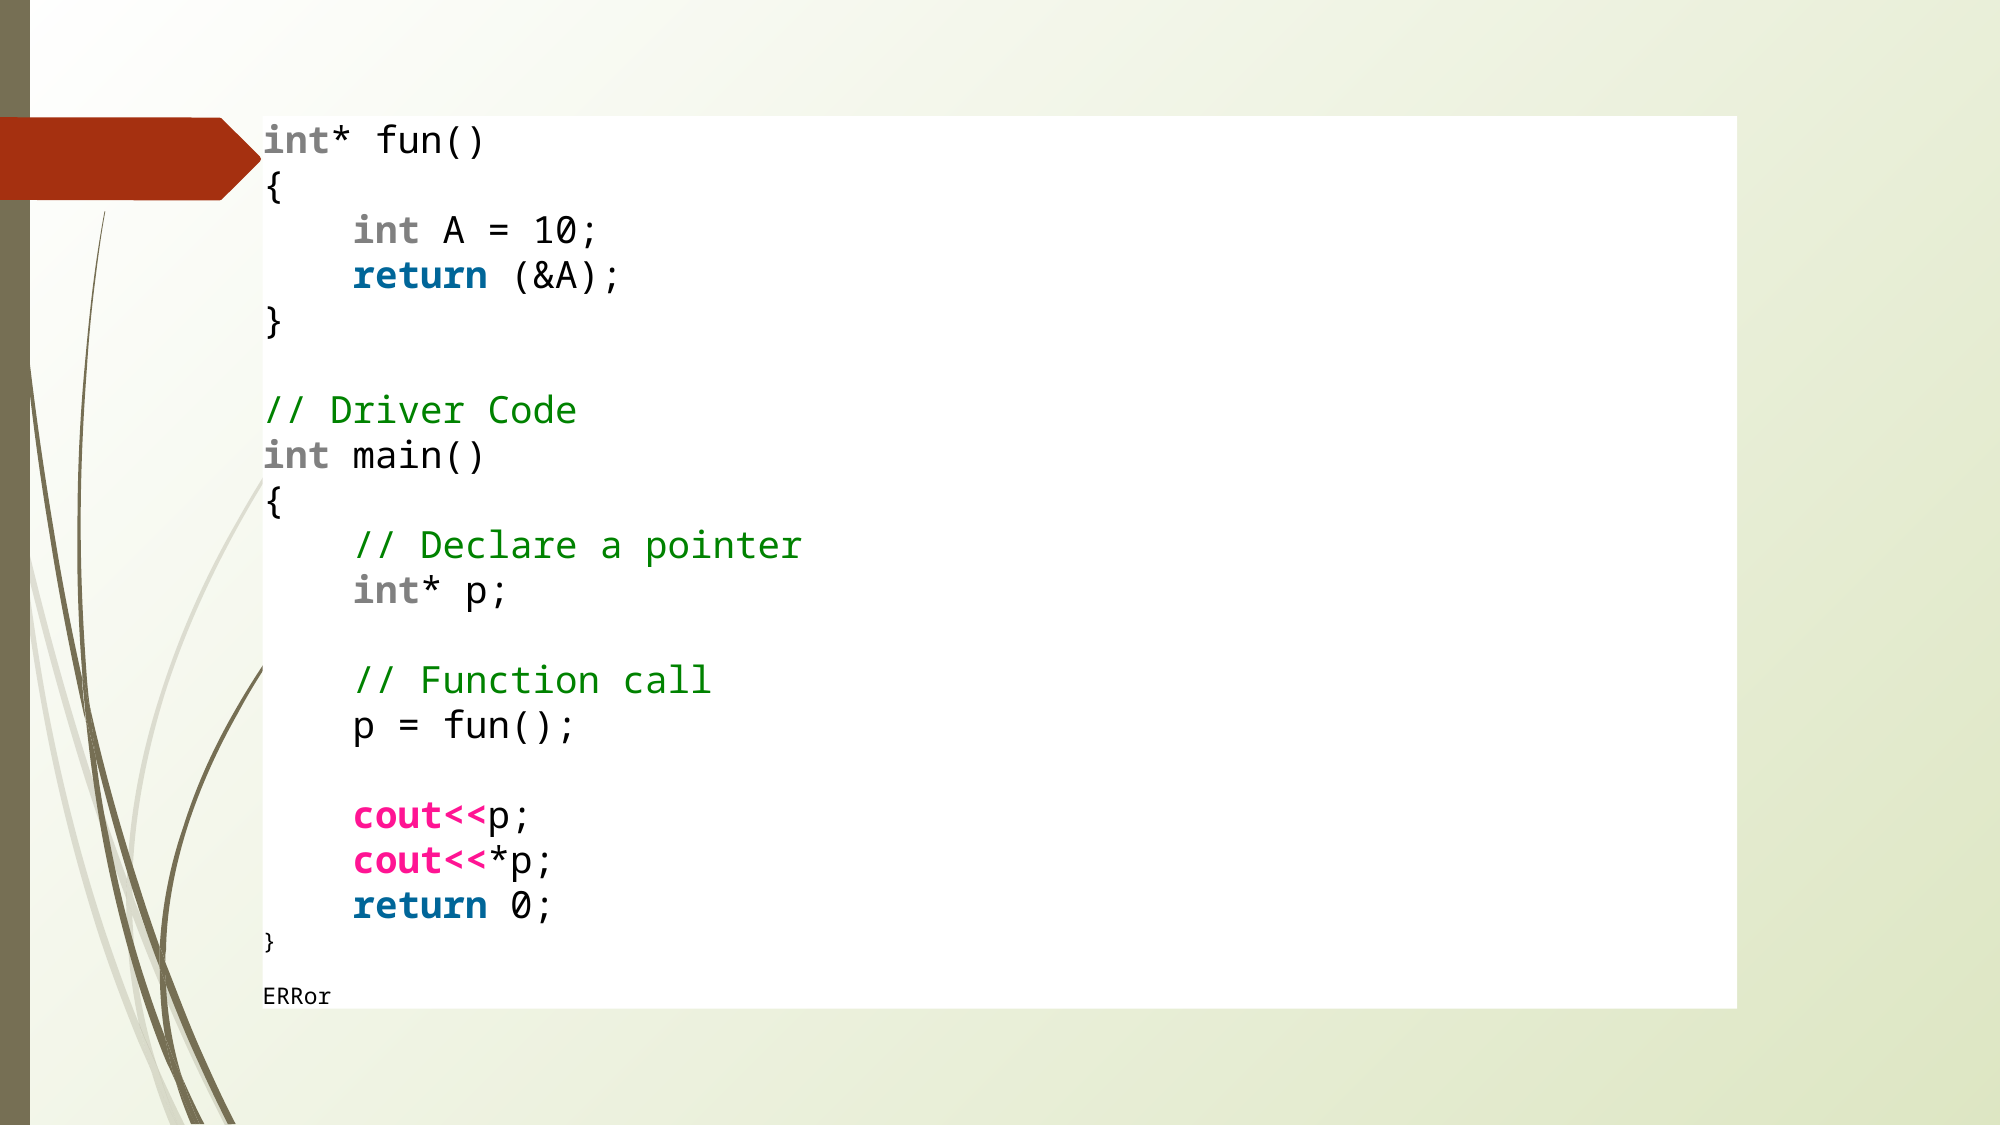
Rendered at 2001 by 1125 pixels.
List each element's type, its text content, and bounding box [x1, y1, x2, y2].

list int* fun() { int A = 10; return (&A); } // Driver Code int main() { // Declare a pointer int* p; // Function call p = fun(); cout<<p; cout<<*p; return 0; } ERRor [262, 116, 1738, 1009]
